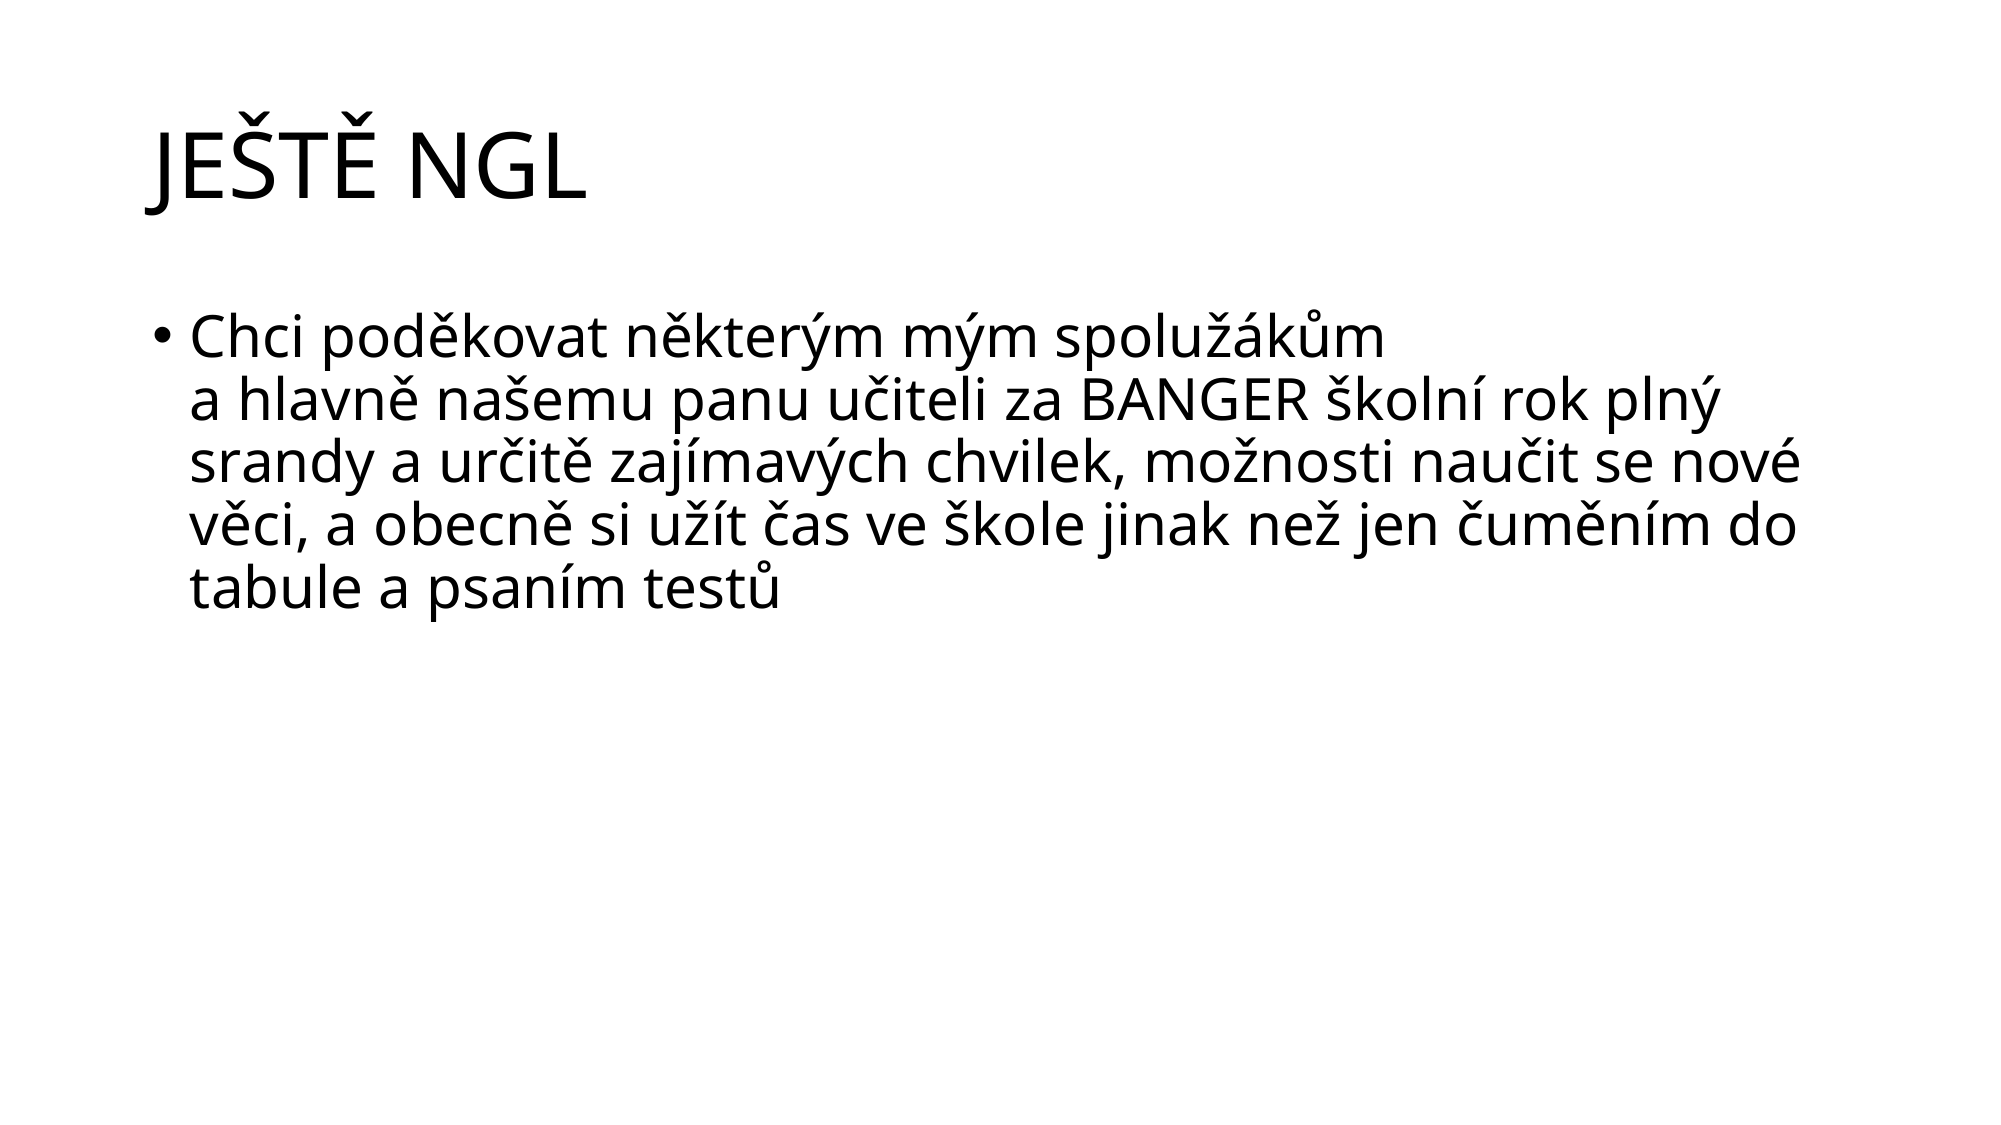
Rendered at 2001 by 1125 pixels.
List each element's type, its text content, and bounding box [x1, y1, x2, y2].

title JEŠTĚ NGL [137, 59, 1863, 278]
list Chci poděkovat některým mým spolužákům a hlavně našemu panu učiteli za BANGER školní rok plný srandy a určitě zajímavých chvilek, možnosti naučit se nové věci, a obecně si užít čas ve škole jinak než jen čuměním do tabule a psaním testů [137, 299, 1863, 1014]
